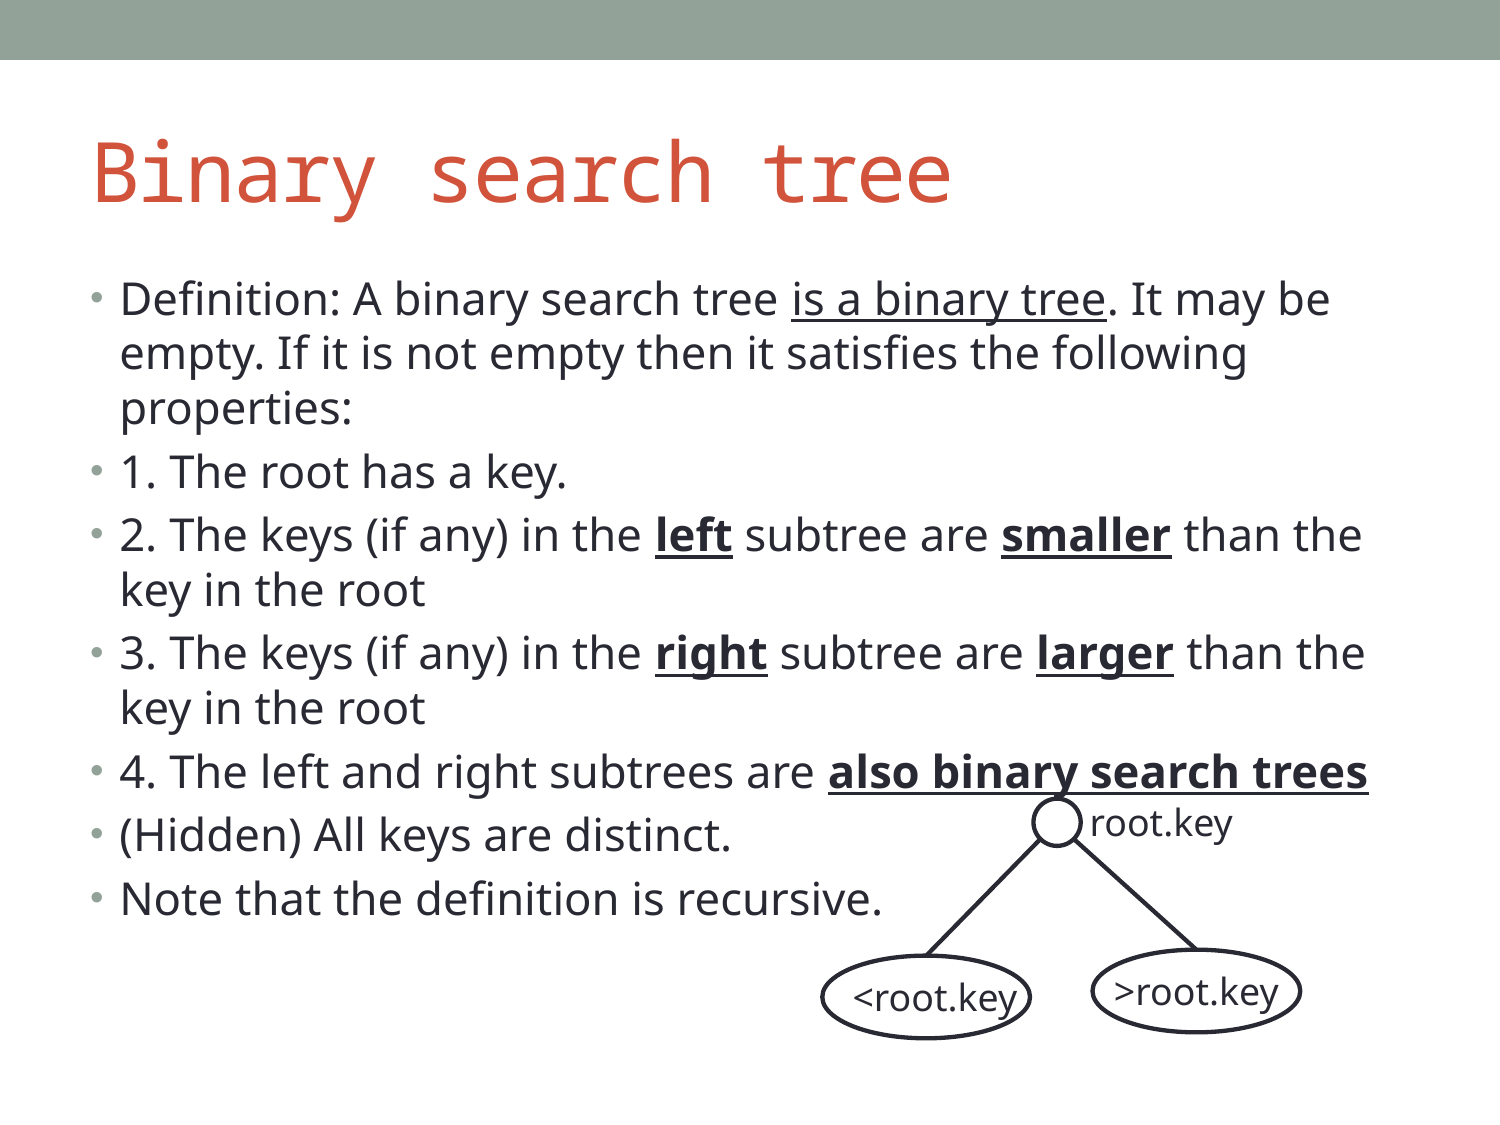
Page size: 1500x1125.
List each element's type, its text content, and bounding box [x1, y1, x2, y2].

text_box >root.key [1099, 960, 1294, 1021]
text_box [1294, 973, 1303, 1009]
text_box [1073, 838, 1197, 950]
text_box [1031, 796, 1074, 849]
text_box <root.key [837, 966, 1033, 1027]
text_box [1090, 973, 1099, 1009]
text_box [1121, 947, 1272, 960]
text_box [1119, 1021, 1274, 1035]
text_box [925, 838, 1041, 956]
title Binary search tree [75, 87, 1425, 250]
text_box [820, 973, 837, 1021]
text_box [849, 1027, 1004, 1041]
text_box [851, 953, 1002, 966]
text_box root.key [1074, 792, 1248, 852]
list Definition: A binary search tree is a binary tree. It may be empty. If it is not empty then it satisfies the following properties: 1. The root has a key. 2. The keys (if any) in the left subtree are smaller than the key in the root 3. The keys (if any) in the right subtree are larger than the key in the root 4. The left and right subtrees are also binary search trees (Hidden) All keys are distinct. Note that the definition is recursive. [75, 262, 1424, 939]
